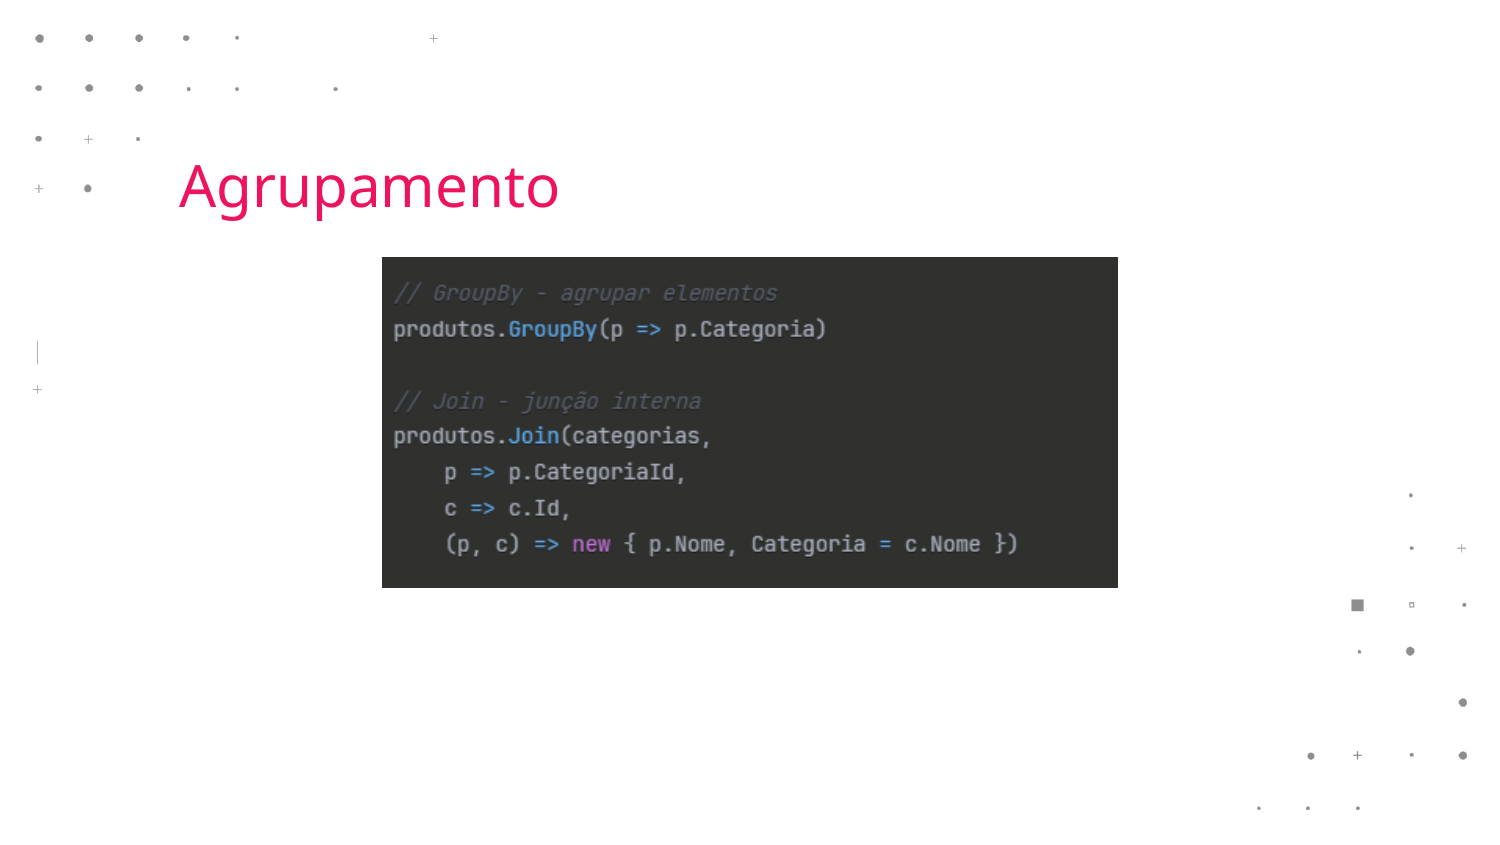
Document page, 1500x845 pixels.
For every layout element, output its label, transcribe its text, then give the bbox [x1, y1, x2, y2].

picture [33, 34, 1467, 810]
text_box Agrupamento [164, 141, 1239, 227]
